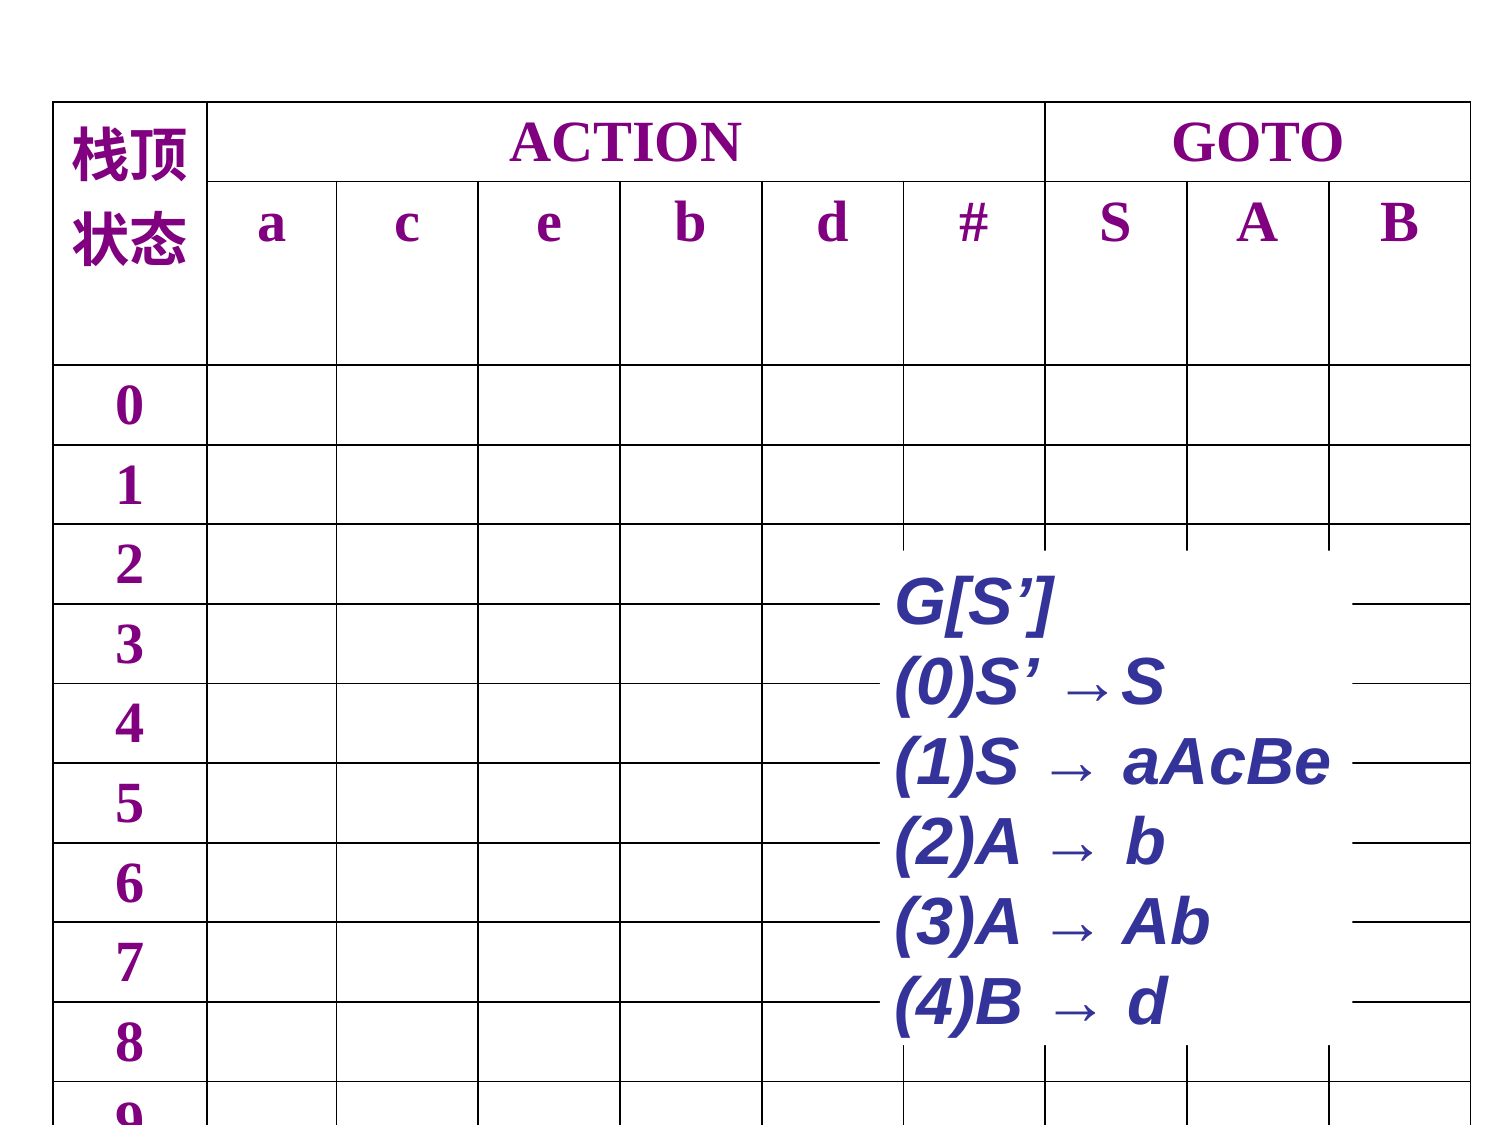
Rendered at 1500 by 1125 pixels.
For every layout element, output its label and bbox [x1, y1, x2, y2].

table_cell [54, 1082, 206, 1125]
table_cell [54, 764, 206, 842]
table_cell [479, 525, 619, 603]
table_cell [1188, 1082, 1328, 1125]
table_cell [621, 366, 761, 444]
table_cell [1046, 1082, 1186, 1125]
table_cell [479, 605, 619, 683]
table_cell [1046, 1046, 1186, 1081]
table_cell [1046, 182, 1186, 364]
table_cell [904, 182, 1044, 364]
table_cell [904, 525, 1044, 550]
table_cell [479, 923, 619, 1001]
table_cell [54, 684, 206, 762]
table_cell [1188, 182, 1328, 364]
table_cell [479, 844, 619, 921]
table_cell [208, 923, 336, 1001]
table_cell [1188, 446, 1328, 523]
table_cell [208, 844, 336, 921]
table_cell [621, 525, 761, 603]
table_cell [904, 446, 1044, 523]
table_cell [621, 684, 761, 762]
table_cell [337, 844, 477, 921]
table_cell [621, 844, 761, 921]
table_cell [337, 525, 477, 603]
table_cell [763, 684, 879, 762]
table_cell [54, 605, 206, 683]
table_cell [1353, 923, 1470, 1001]
table_cell [54, 923, 206, 1001]
table_header [54, 103, 206, 364]
table_cell [54, 844, 206, 921]
table_cell [763, 923, 879, 1001]
table_cell [54, 1003, 206, 1081]
table_cell [337, 684, 477, 762]
table_cell [337, 1082, 477, 1125]
table_cell [904, 1046, 1044, 1081]
table_cell [479, 1082, 619, 1125]
table_cell [621, 605, 761, 683]
table_cell [54, 446, 206, 523]
table_cell [1330, 525, 1470, 603]
table_cell [1330, 366, 1470, 444]
table_cell [1330, 446, 1470, 523]
table_cell [763, 1003, 903, 1081]
table_cell [208, 605, 336, 683]
table_cell [337, 1003, 477, 1081]
table_cell [1353, 605, 1470, 683]
table_cell [337, 182, 477, 364]
table_cell [337, 446, 477, 523]
table_cell [208, 1003, 336, 1081]
table_cell [479, 366, 619, 444]
table_cell [621, 1082, 761, 1125]
table_cell [479, 182, 619, 364]
table_cell [337, 923, 477, 1001]
table_cell [763, 764, 879, 842]
table_cell [621, 923, 761, 1001]
table_cell [1330, 1003, 1470, 1081]
table_cell [54, 366, 206, 444]
table_cell [1046, 525, 1186, 550]
table_cell [208, 366, 336, 444]
table_cell [904, 366, 1044, 444]
table_cell [479, 446, 619, 523]
table_cell [54, 525, 206, 603]
table_cell [1330, 1082, 1470, 1125]
table_cell [621, 182, 761, 364]
table_cell [479, 764, 619, 842]
table_cell [1046, 446, 1186, 523]
table_cell [208, 1082, 336, 1125]
table_cell [1188, 1046, 1328, 1081]
table_cell [479, 1003, 619, 1081]
table_cell [208, 182, 336, 364]
table_cell [479, 684, 619, 762]
table_cell [337, 764, 477, 842]
table_cell [904, 1082, 1044, 1125]
table_cell [1188, 525, 1328, 550]
table_cell [621, 446, 761, 523]
table_cell [763, 182, 903, 364]
table_header [1046, 103, 1470, 181]
table_cell [763, 525, 903, 603]
table_cell [621, 764, 761, 842]
table_cell [1188, 366, 1328, 444]
table_cell [1353, 844, 1470, 921]
table_cell [763, 1082, 903, 1125]
table_header [208, 103, 1044, 181]
table_cell [1353, 684, 1470, 762]
table_cell [208, 764, 336, 842]
table_cell [337, 605, 477, 683]
table_cell [208, 525, 336, 603]
table_cell [763, 605, 879, 683]
table_cell [763, 844, 879, 921]
text_box [879, 550, 1353, 1046]
table_cell [337, 366, 477, 444]
table_cell [208, 684, 336, 762]
table_cell [208, 446, 336, 523]
table_cell [621, 1003, 761, 1081]
table_cell [763, 366, 903, 444]
table_cell [1353, 764, 1470, 842]
table_cell [763, 446, 903, 523]
table_cell [1046, 366, 1186, 444]
table_cell [1330, 182, 1470, 364]
